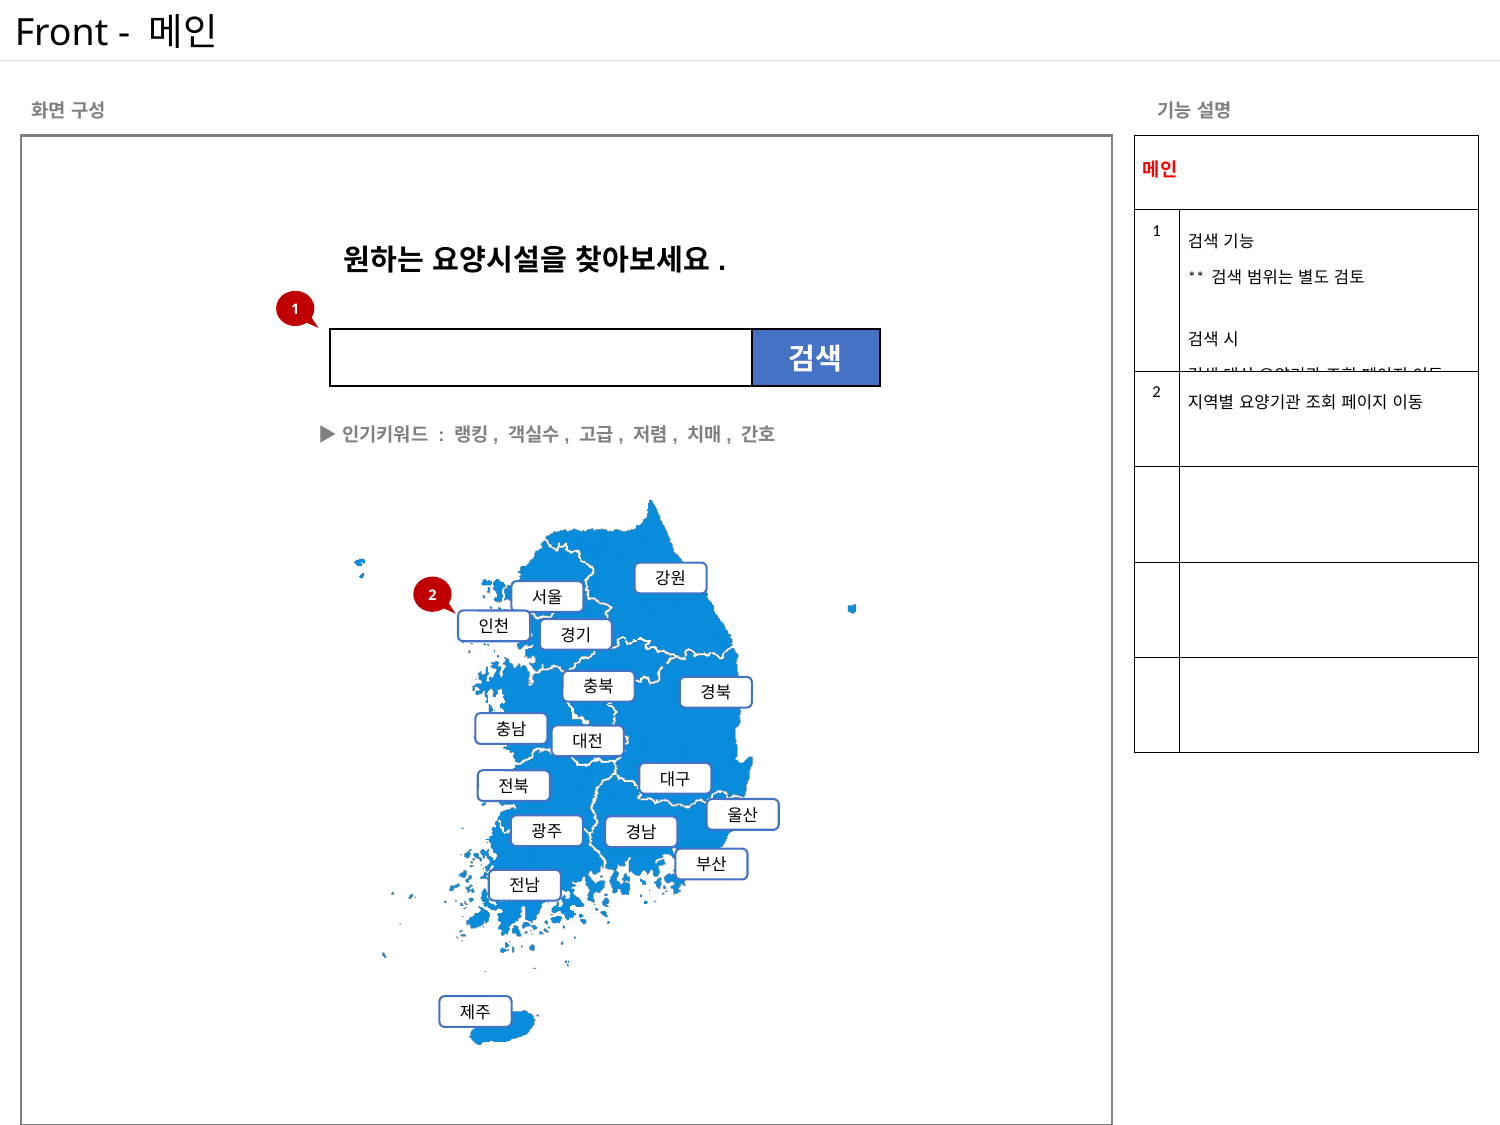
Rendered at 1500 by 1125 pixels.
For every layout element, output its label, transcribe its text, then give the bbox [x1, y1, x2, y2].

text_box 검색 [751, 328, 881, 387]
text_box 기능 설명 [1142, 91, 1247, 129]
table_cell 2 [1135, 372, 1179, 466]
table_cell [1135, 467, 1179, 562]
text_box 1 [275, 289, 322, 331]
text_box 화면 구성 [16, 91, 121, 129]
text_box [329, 328, 751, 387]
text_box 원하는 요양시설을 찾아보세요. [328, 234, 742, 284]
table_cell 1 [1135, 210, 1179, 371]
table_cell [1135, 563, 1179, 657]
text_box [20, 134, 1113, 1125]
table_header 메인 [1135, 136, 1478, 209]
table_cell 검색 기능 ** 검색 범위는 별도 검토 검색 시 검색 대상 요양기관 조회 페이지 이동 [1180, 210, 1478, 371]
table_cell [1135, 658, 1179, 752]
table_cell [1180, 467, 1478, 562]
text_box ▶인기키워드 : 랭킹, 객실수, 고급, 저렴, 치매, 간호 [304, 415, 791, 453]
table_cell 지역별 요양기관 조회 페이지 이동 [1180, 372, 1478, 466]
table_cell [1180, 563, 1478, 657]
text_box Front - 메인 [0, 0, 665, 60]
table_cell [1180, 658, 1478, 752]
picture [354, 500, 856, 1045]
